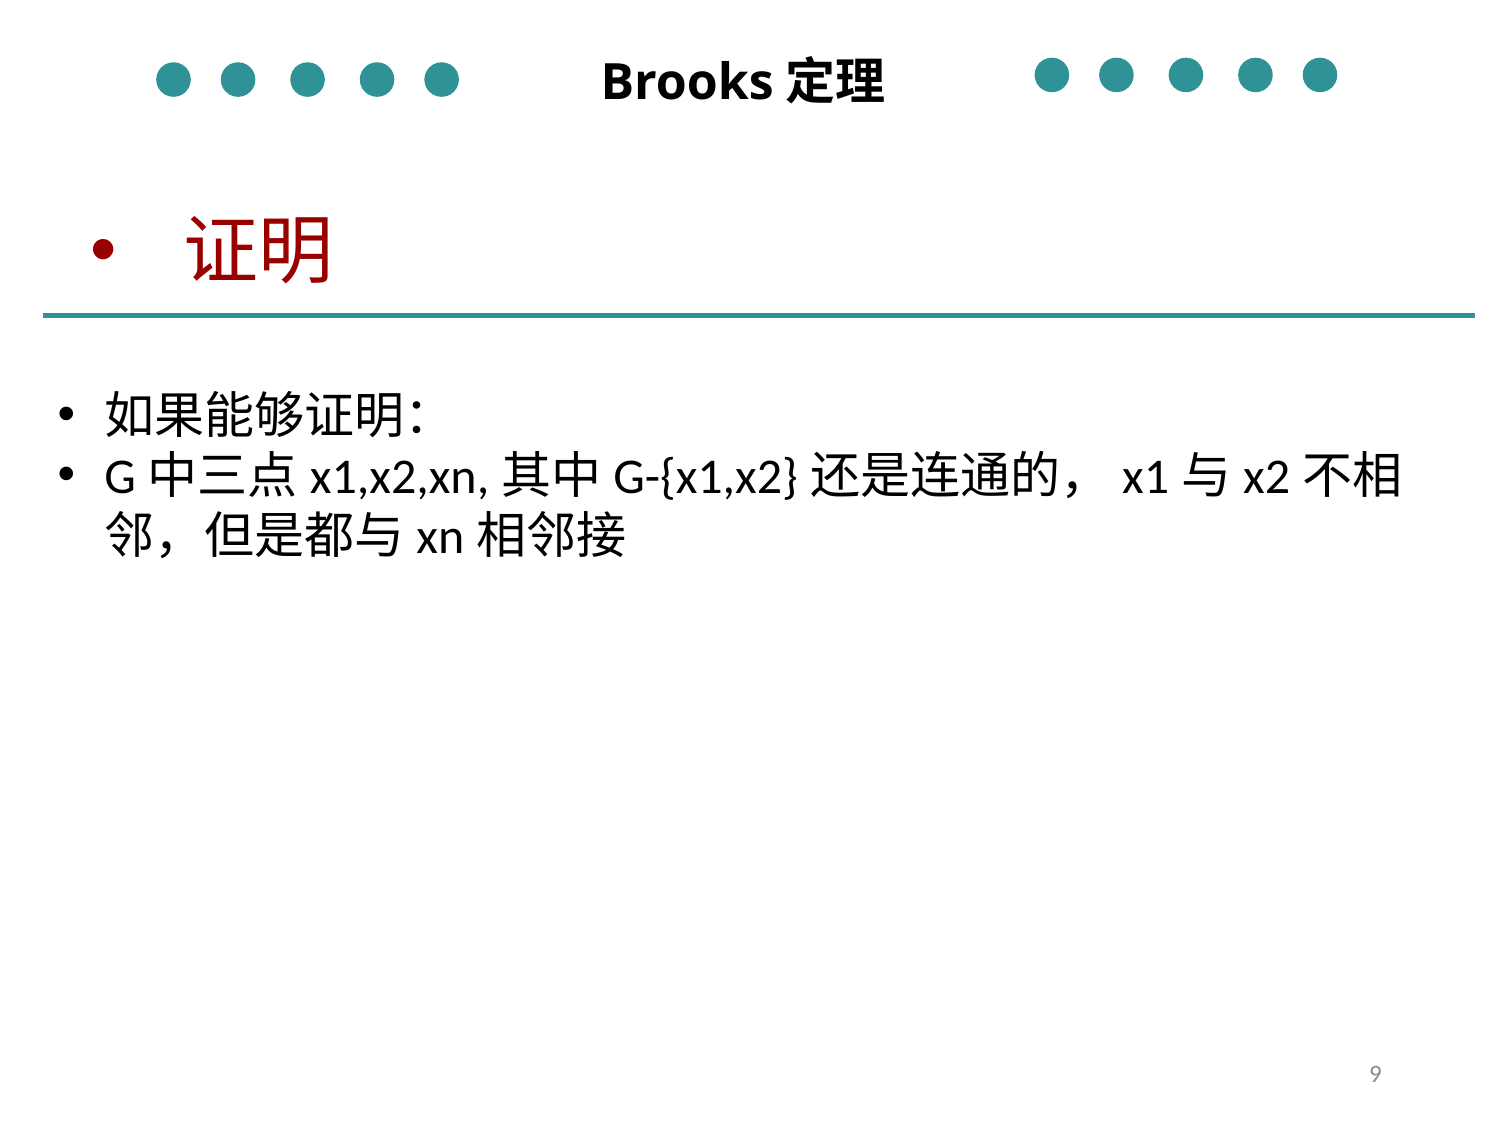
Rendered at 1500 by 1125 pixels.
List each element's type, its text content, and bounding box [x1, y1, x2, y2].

text_box 如果能够证明： G中三点x1,x2,xn,其中G-{x1,x2}还是连通的，x1与x2不相邻，但是都与xn相邻接 [42, 375, 1425, 676]
slide_number 9 [1059, 1042, 1397, 1103]
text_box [156, 41, 1338, 118]
title 证明 [75, 190, 1425, 313]
